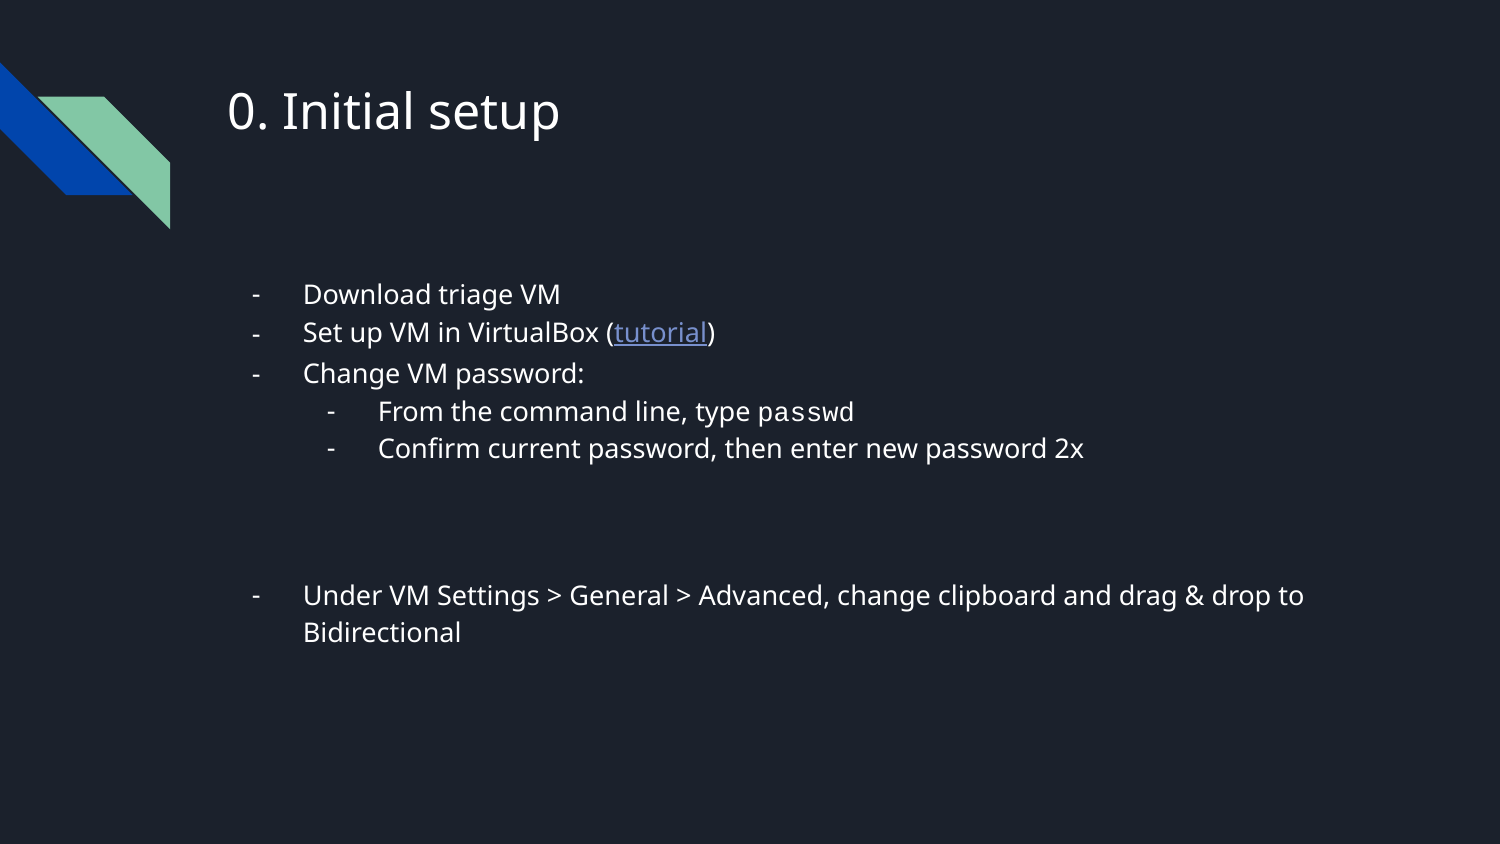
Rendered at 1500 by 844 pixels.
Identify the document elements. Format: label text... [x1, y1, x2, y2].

list Download triage VM Set up VM in VirtualBox (tutorial) Change VM password: From the command line, type passwd Confirm current password, then enter new password 2x Under VM Settings > General > Advanced, change clipboard and drag & drop to Bidirectional [212, 257, 1368, 735]
title 0. Initial setup [212, 64, 1368, 215]
